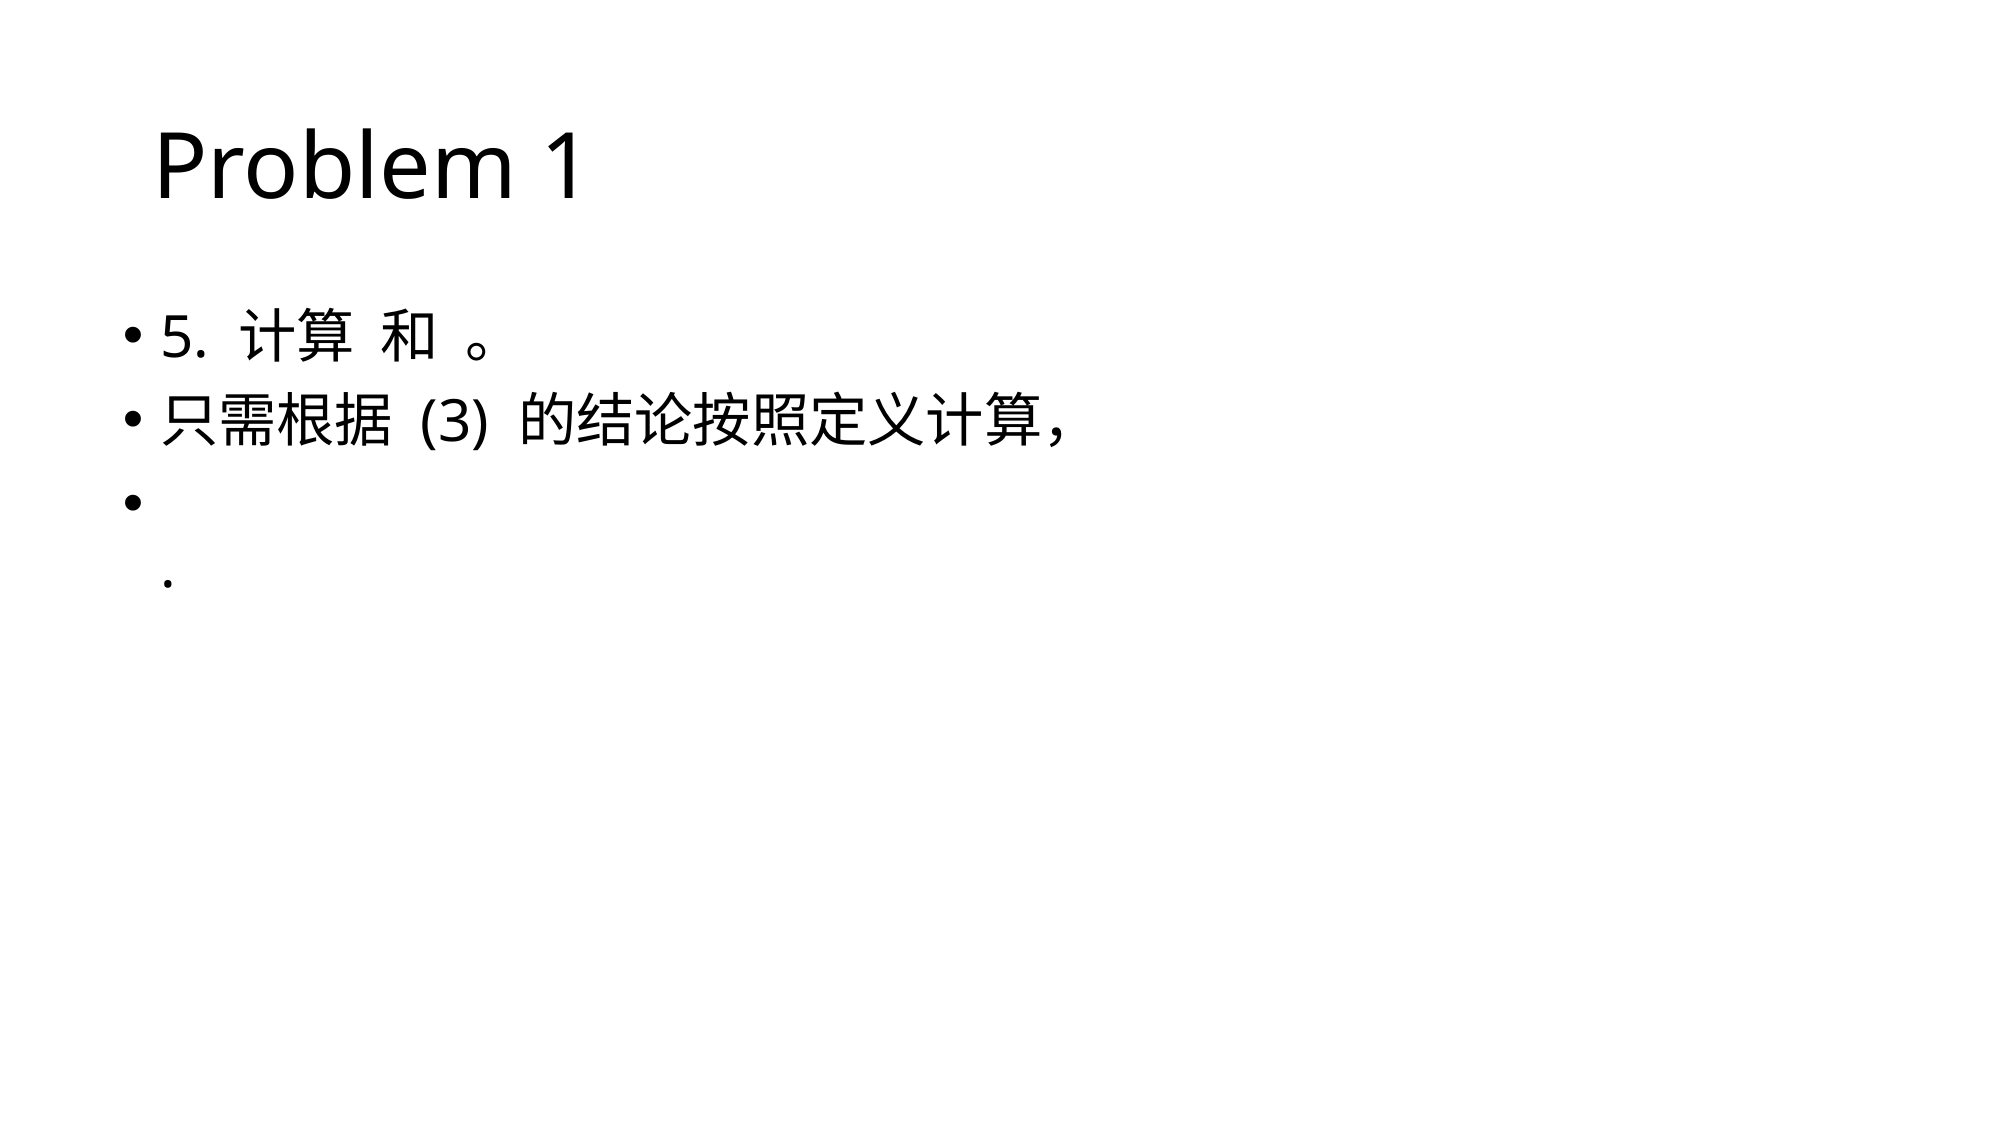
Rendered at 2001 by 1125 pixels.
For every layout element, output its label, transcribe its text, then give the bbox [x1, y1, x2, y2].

title Problem 1 [137, 59, 1863, 278]
